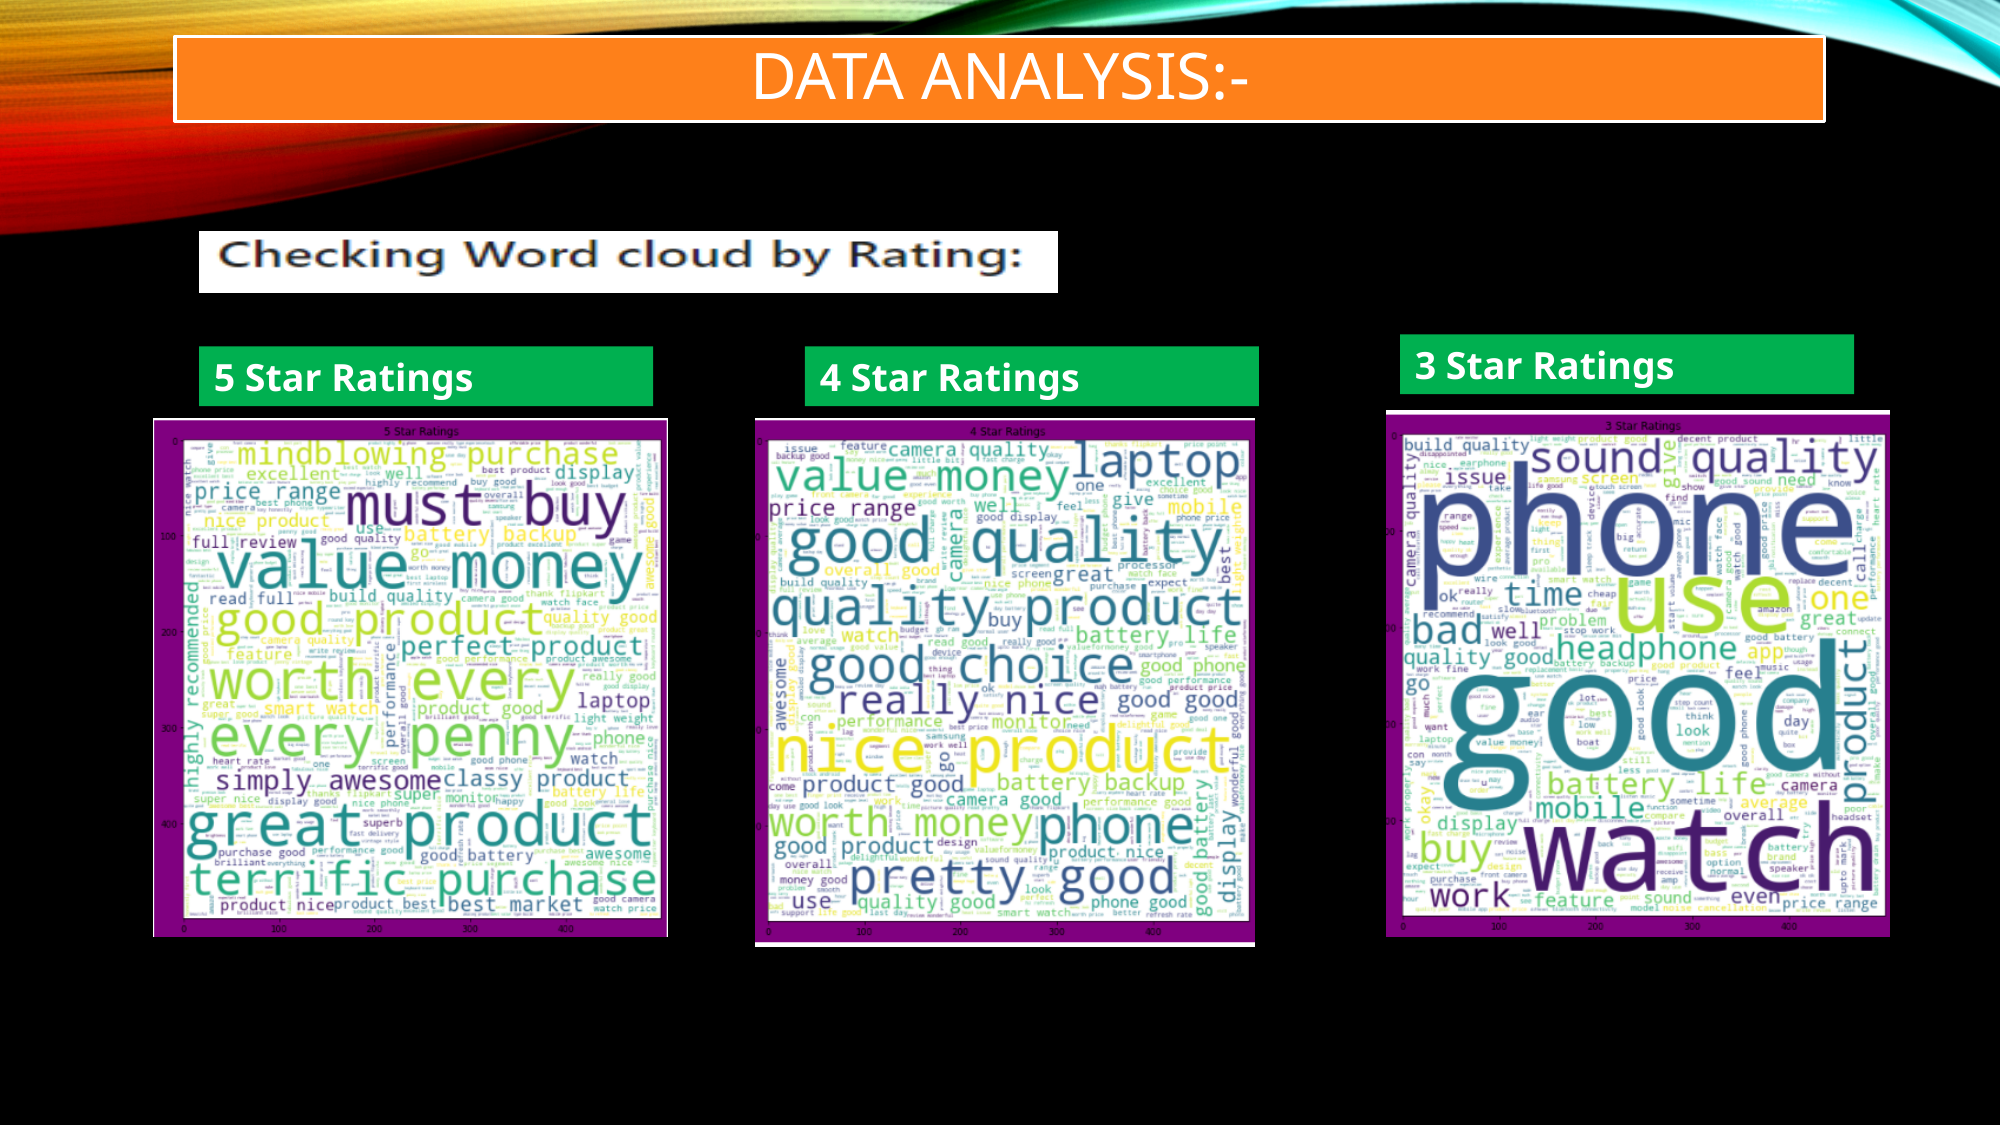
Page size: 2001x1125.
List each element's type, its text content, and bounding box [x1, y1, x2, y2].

picture [755, 418, 1255, 947]
text_box 4 Star Ratings [804, 346, 1259, 407]
text_box 3 Star Ratings [1400, 334, 1855, 395]
text_box 5 Star Ratings [199, 346, 654, 407]
title Data Analysis:- [173, 35, 1826, 123]
picture [1386, 410, 1890, 938]
picture [152, 418, 668, 937]
picture [0, 0, 2000, 293]
